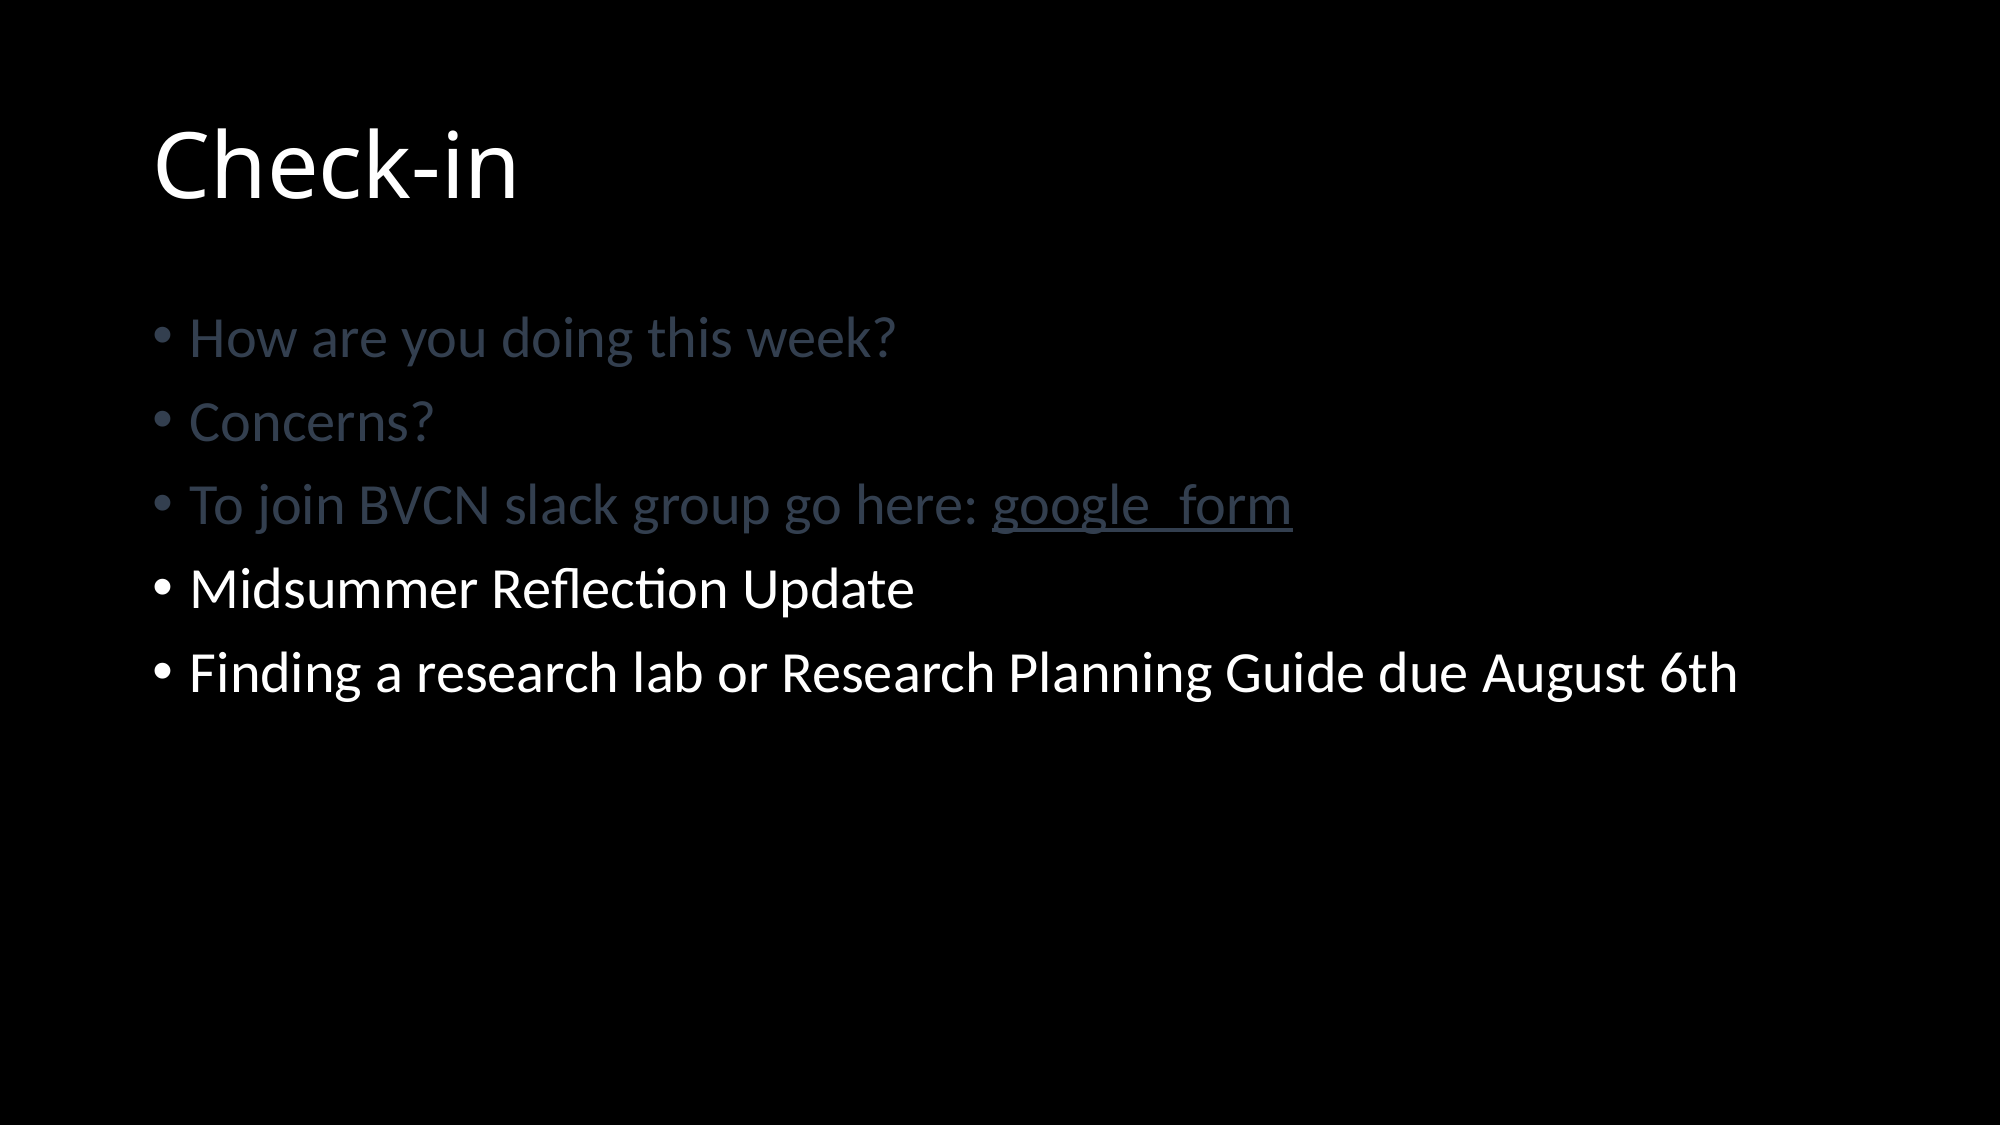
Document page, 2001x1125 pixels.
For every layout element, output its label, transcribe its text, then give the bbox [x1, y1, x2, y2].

title Check-in [137, 59, 1863, 278]
list How are you doing this week? Concerns? To join BVCN slack group go here: google_form Midsummer Reflection Update Finding a research lab or Research Planning Guide due August 6th [137, 299, 1863, 1014]
